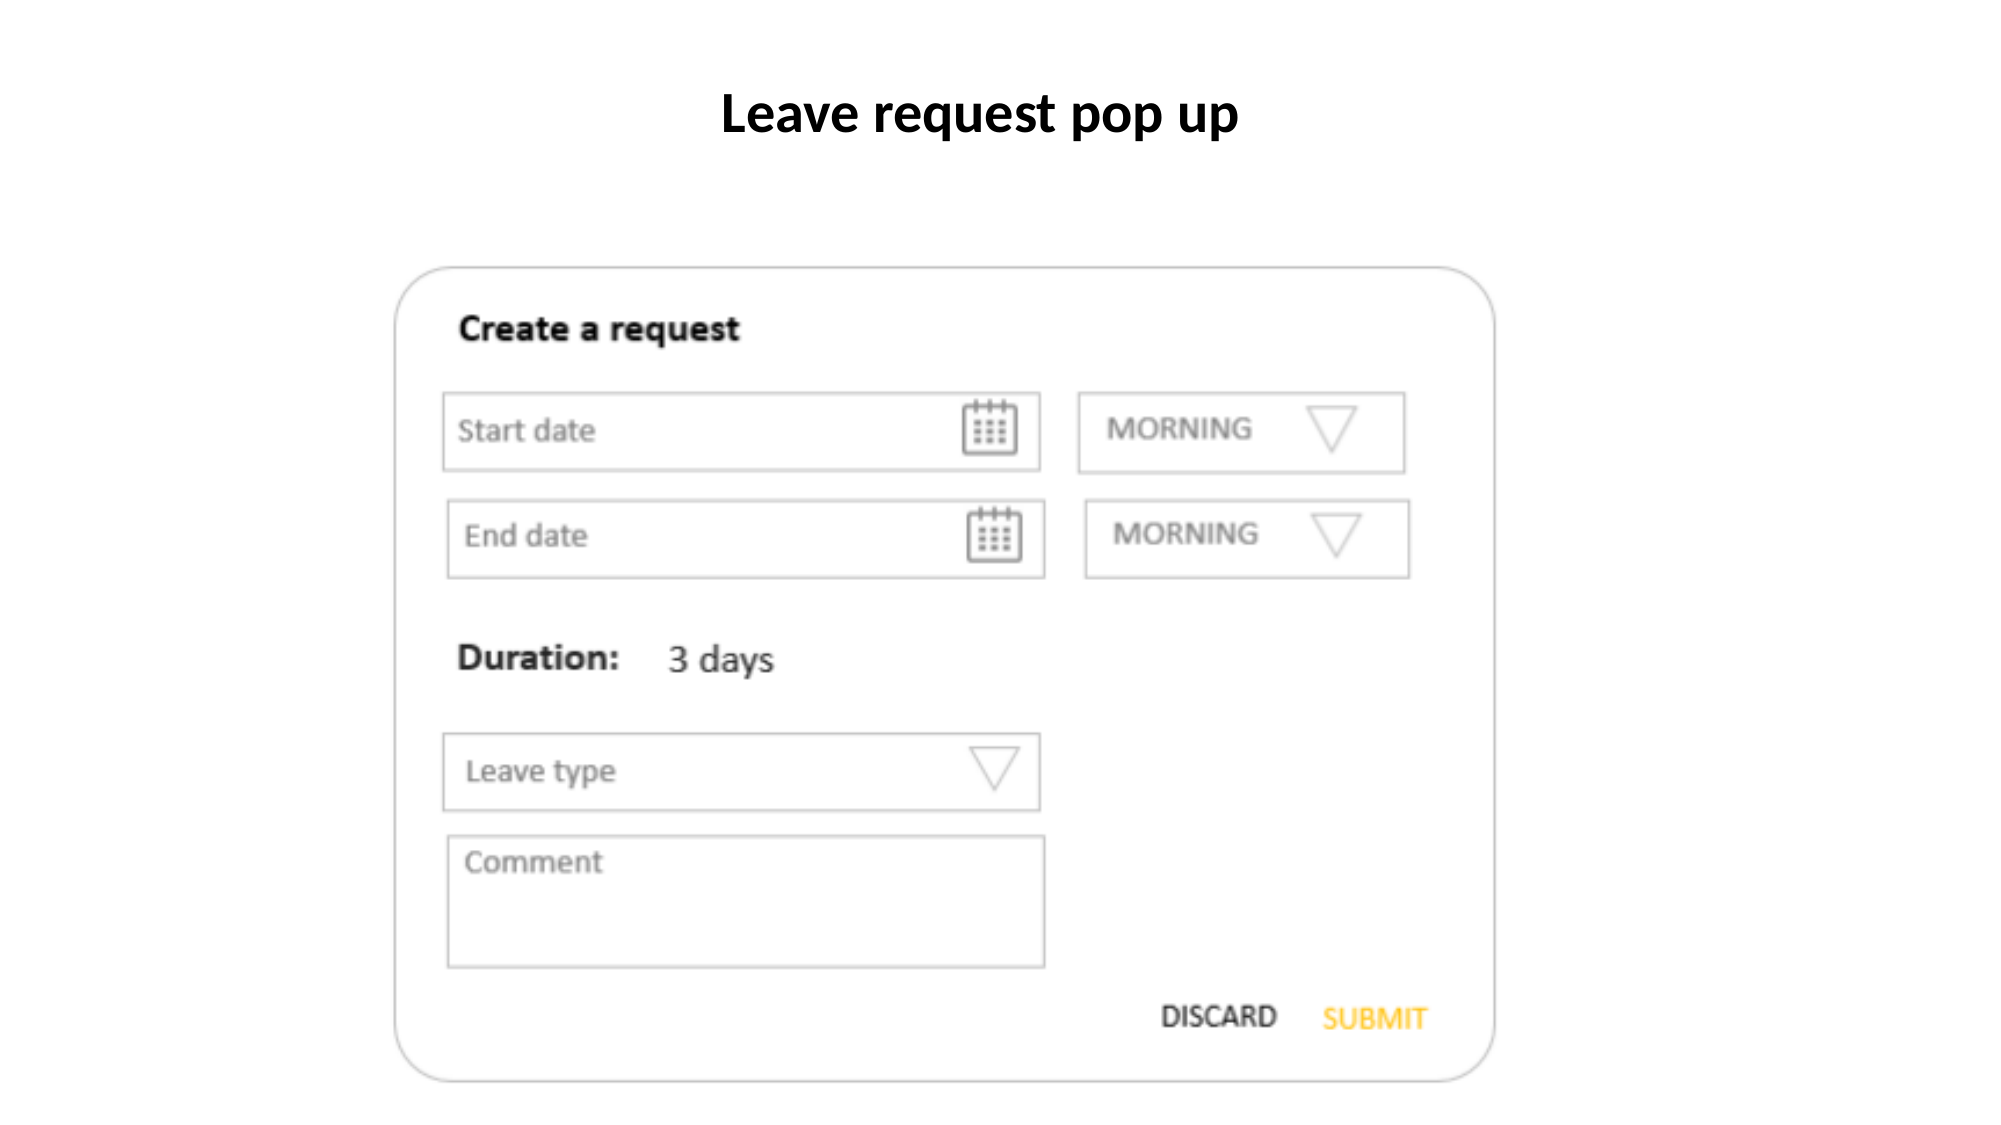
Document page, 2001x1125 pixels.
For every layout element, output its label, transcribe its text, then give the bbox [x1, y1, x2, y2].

picture [341, 246, 1573, 1125]
text_box Leave request pop up [706, 66, 1268, 152]
